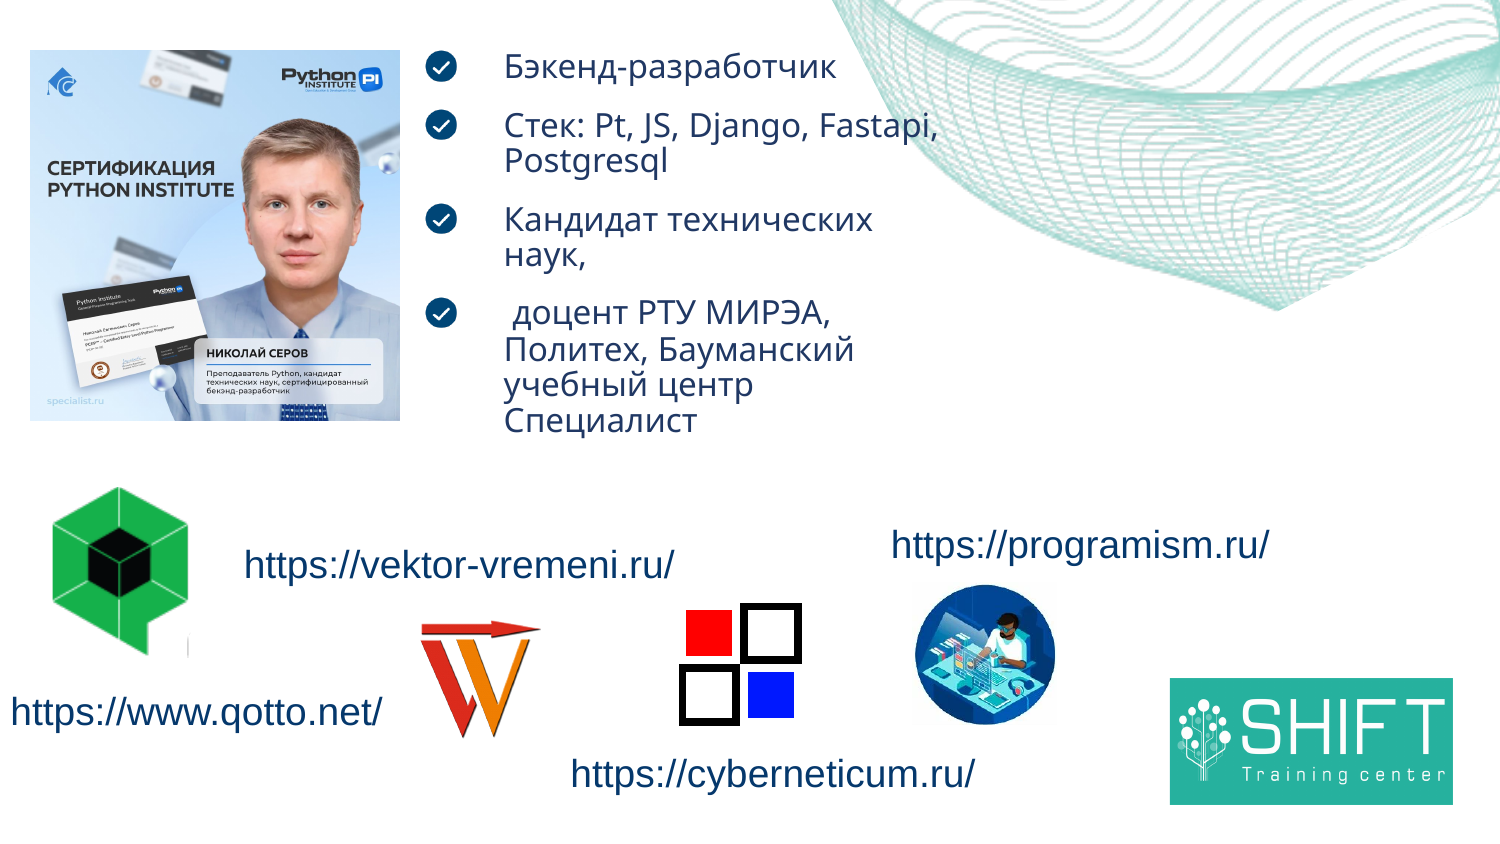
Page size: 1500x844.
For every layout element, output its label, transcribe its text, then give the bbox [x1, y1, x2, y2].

picture [419, 618, 543, 739]
text_box https://www.qotto.net/ [0, 678, 435, 741]
picture [1169, 678, 1453, 805]
picture [425, 50, 457, 82]
picture [425, 203, 457, 234]
text_box https://cyberneticum.ru/ [555, 741, 1049, 803]
picture [679, 603, 802, 726]
picture [912, 582, 1057, 725]
picture [425, 297, 457, 328]
picture [52, 487, 191, 658]
text_box Бэкенд-разработчик Стек: Pt, JS, Django, Fastapi, Postgresql Кандидат технических наук, доцент РТУ МИРЭА, Политех, Бауманский учебный центр Специалист [388, 42, 971, 520]
picture [425, 109, 457, 140]
picture [29, 50, 401, 421]
text_box https://programism.ru/ [876, 512, 1409, 574]
text_box https://vektor-vremeni.ru/ [229, 532, 821, 594]
